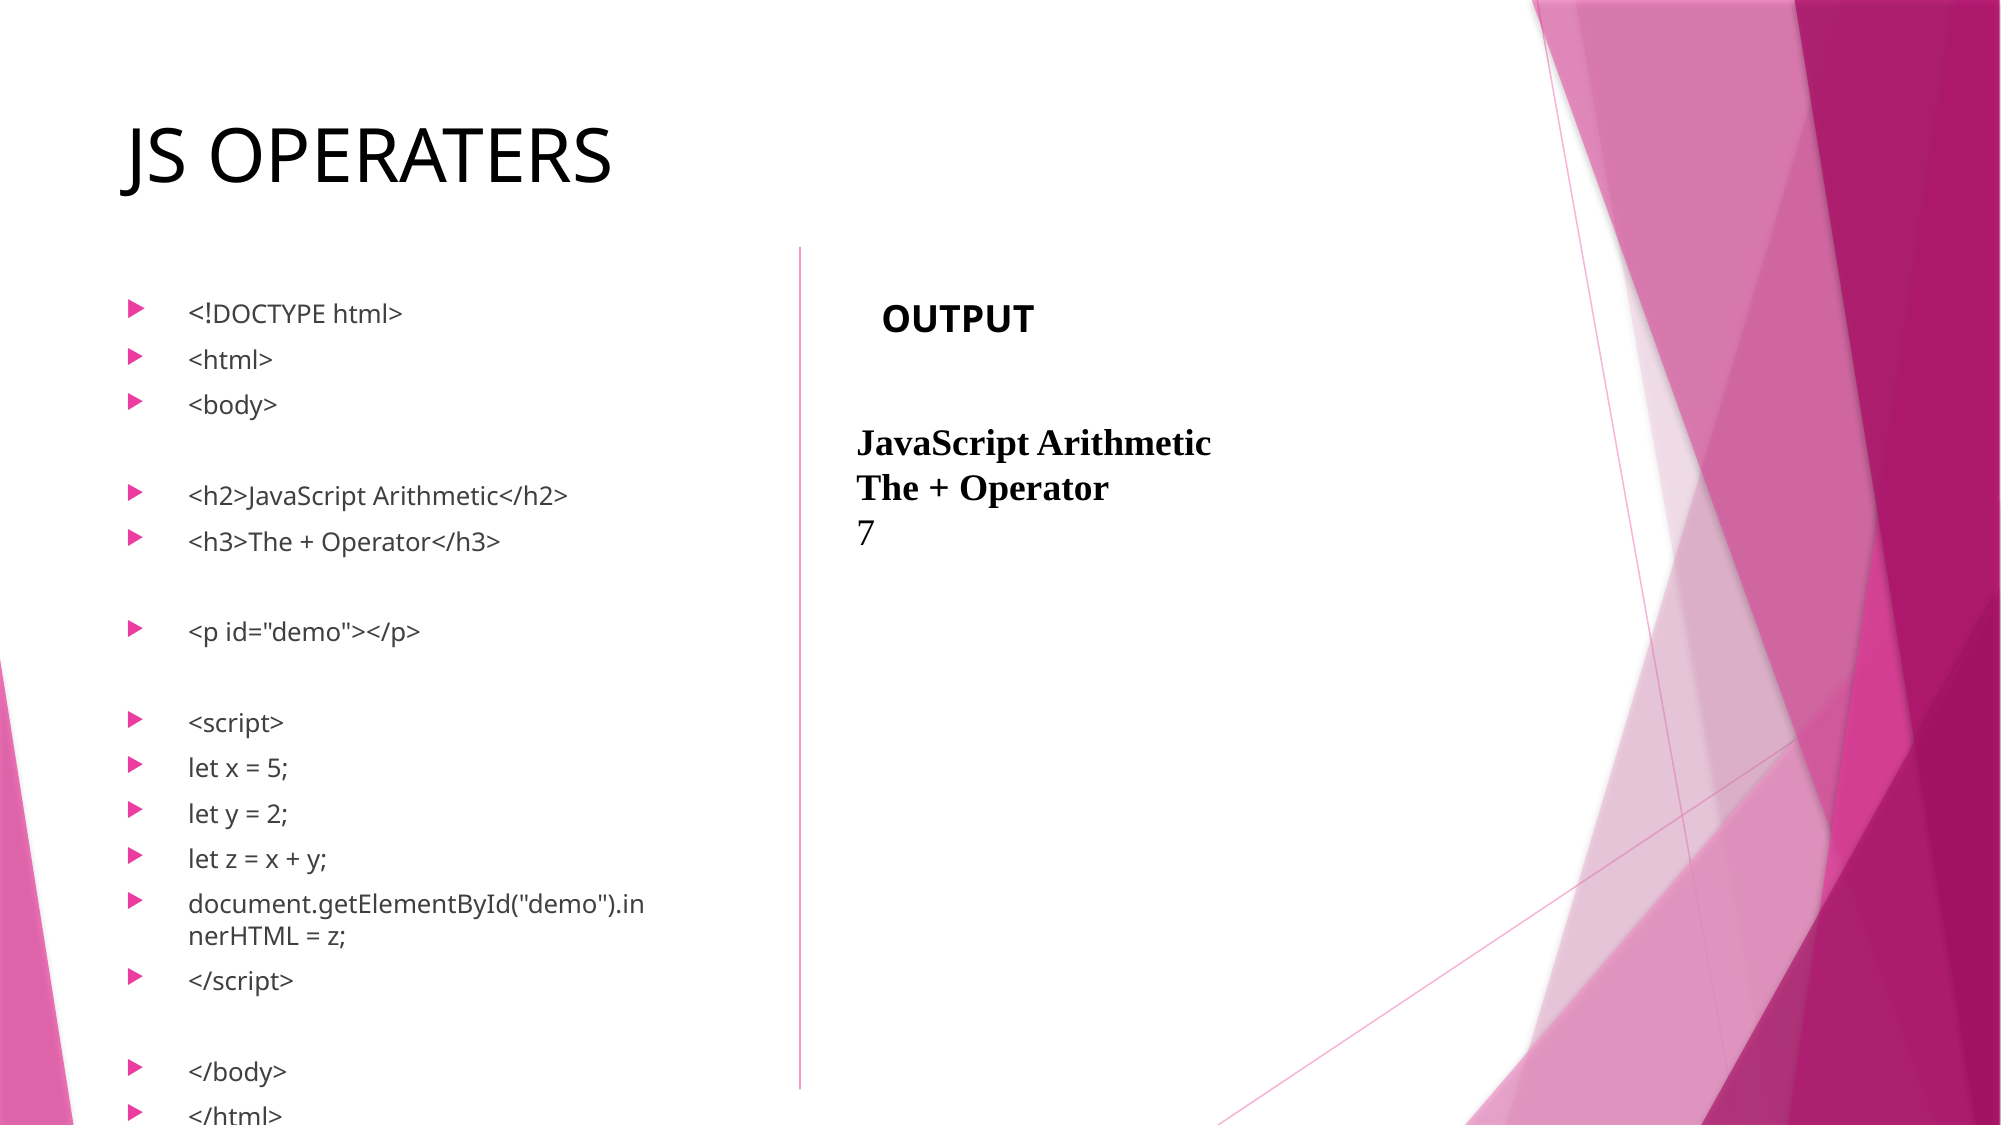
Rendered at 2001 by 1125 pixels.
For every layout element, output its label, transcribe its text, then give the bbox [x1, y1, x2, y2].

title JS OPERATERS [111, 99, 1522, 317]
text_box JavaScript Arithmetic The + Operator 7 [841, 410, 1889, 561]
text_box OUTPUT [866, 287, 1701, 348]
list <!DOCTYPE html> <html> <body> <h2>JavaScript Arithmetic</h2> <h3>The + Operator</h3> <p id="demo"></p> <script> let x = 5; let y = 2; let z = x + y; document.getElementById("demo").innerHTML = z; </script> </body> </html> [111, 287, 672, 1125]
